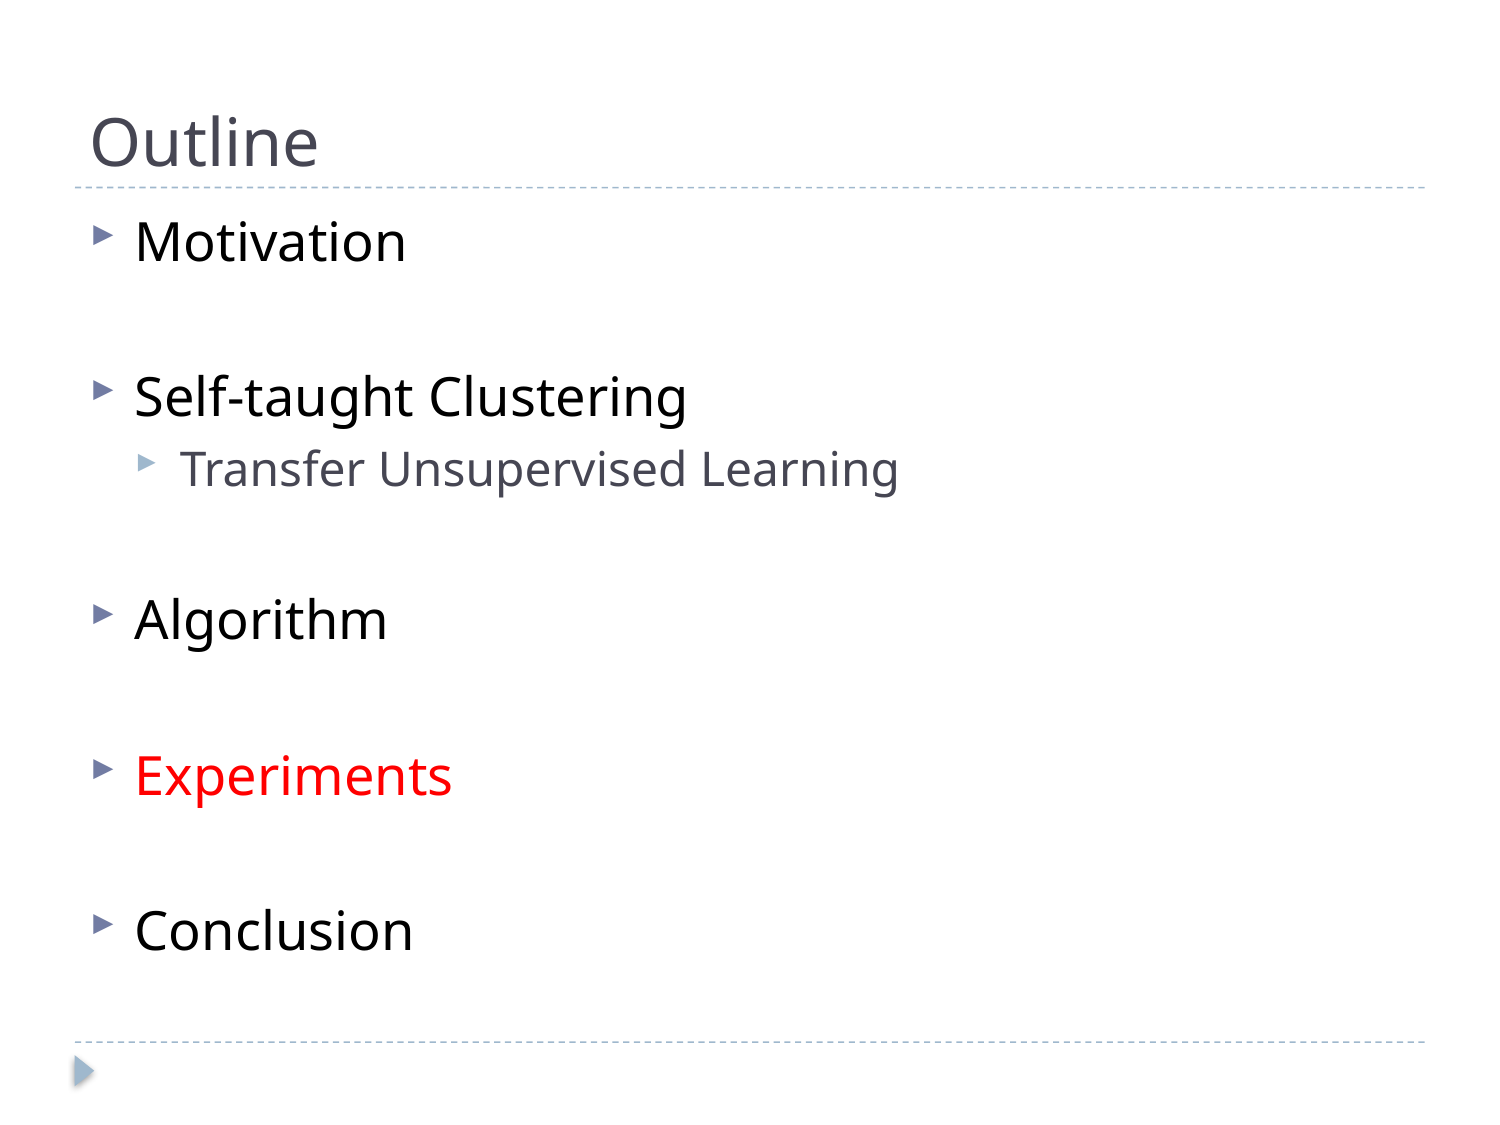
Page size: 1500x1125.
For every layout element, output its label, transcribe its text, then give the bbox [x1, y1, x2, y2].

title Outline [75, 24, 1425, 188]
list Motivation Self-taught Clustering Transfer Unsupervised Learning Algorithm Experiments Conclusion [75, 200, 1425, 1010]
